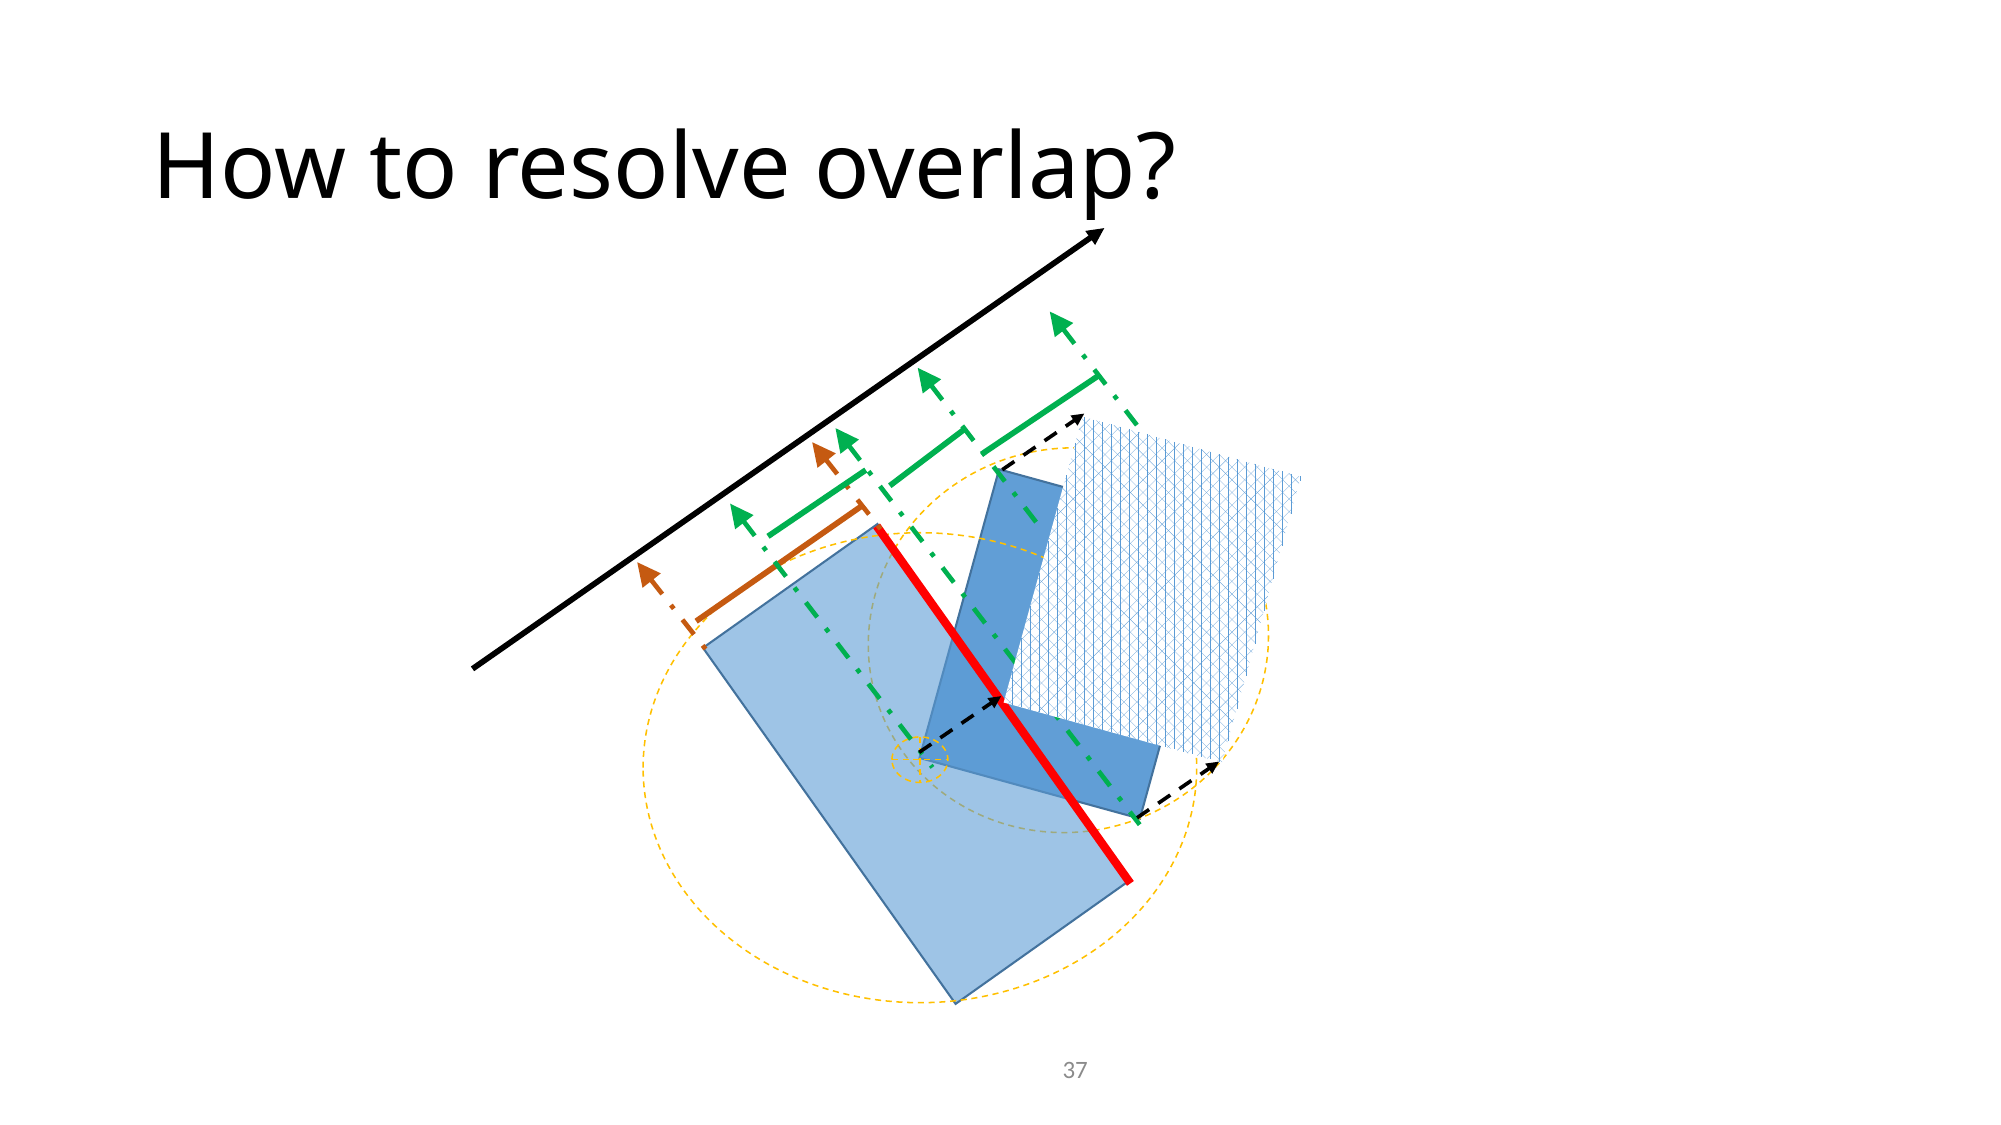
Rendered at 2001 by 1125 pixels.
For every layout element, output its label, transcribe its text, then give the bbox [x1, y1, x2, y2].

title How to resolve overlap? [137, 59, 1863, 278]
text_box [812, 442, 835, 469]
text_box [472, 228, 1105, 669]
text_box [876, 825, 1131, 884]
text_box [767, 469, 866, 537]
text_box [1270, 467, 1303, 593]
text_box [730, 503, 835, 768]
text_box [1140, 532, 1197, 761]
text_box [835, 428, 1140, 825]
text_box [919, 696, 1002, 753]
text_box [889, 427, 967, 486]
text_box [1049, 311, 1219, 532]
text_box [1197, 448, 1270, 832]
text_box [1002, 413, 1085, 470]
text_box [1137, 761, 1219, 818]
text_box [643, 669, 1197, 1003]
